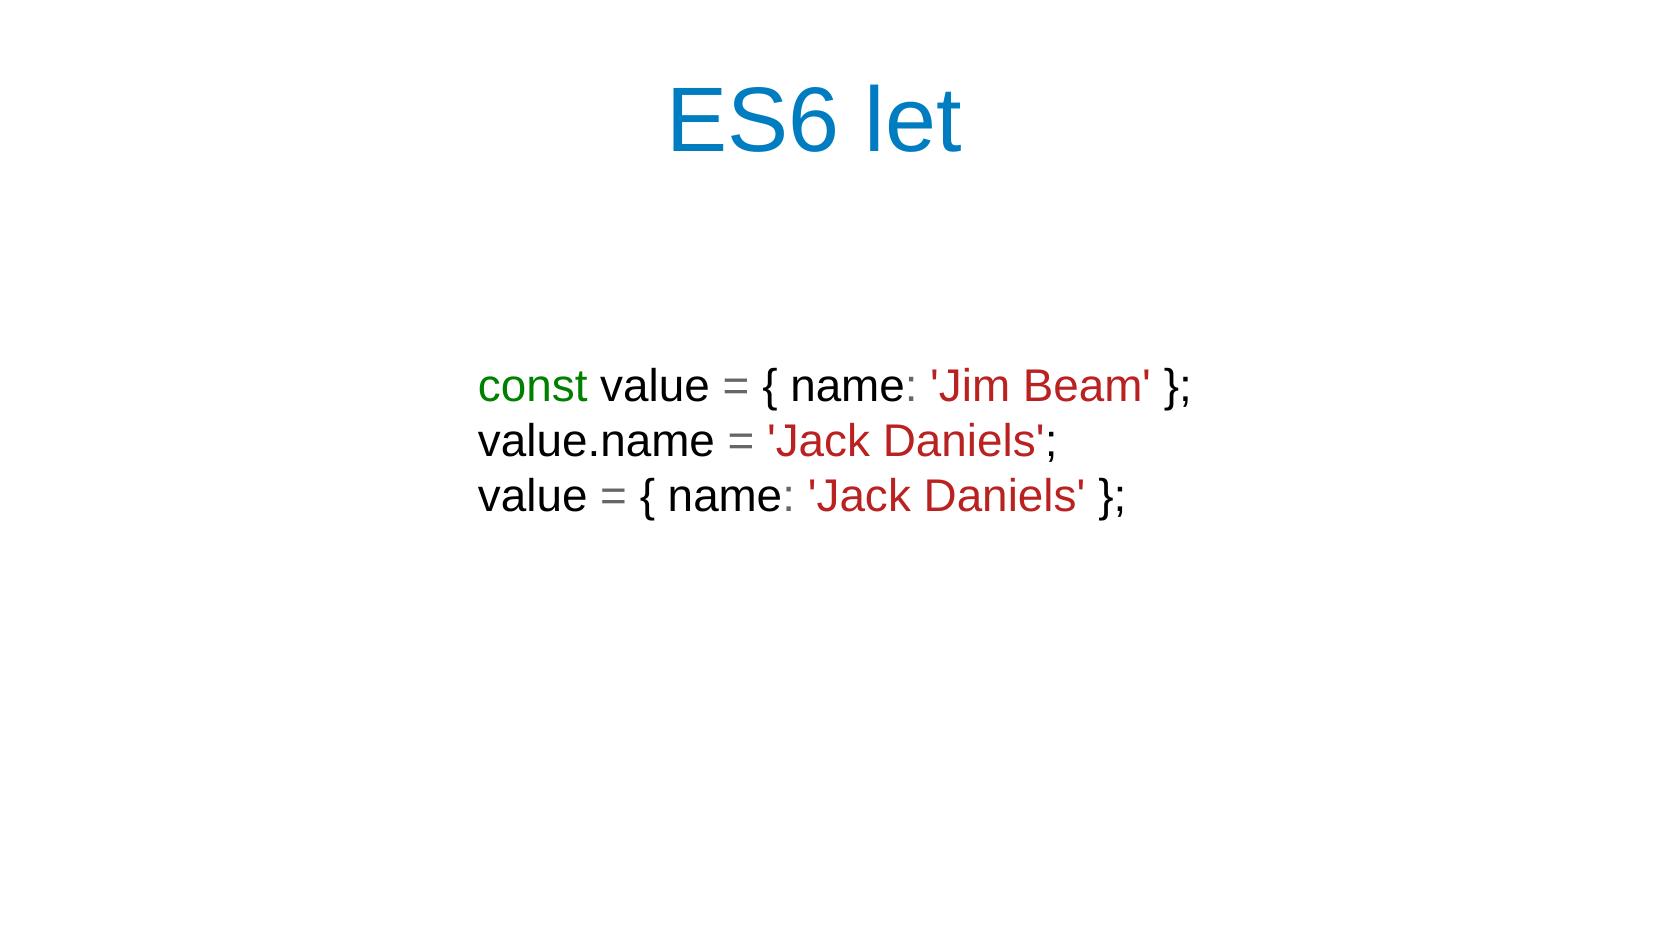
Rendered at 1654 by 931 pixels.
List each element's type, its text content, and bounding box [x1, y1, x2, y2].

text_box const value = { name: 'Jim Beam' }; value.name = 'Jack Daniels'; value = { name: 'Jack Daniels' }; [463, 348, 1228, 719]
text_box ES6 let [82, 37, 1571, 193]
